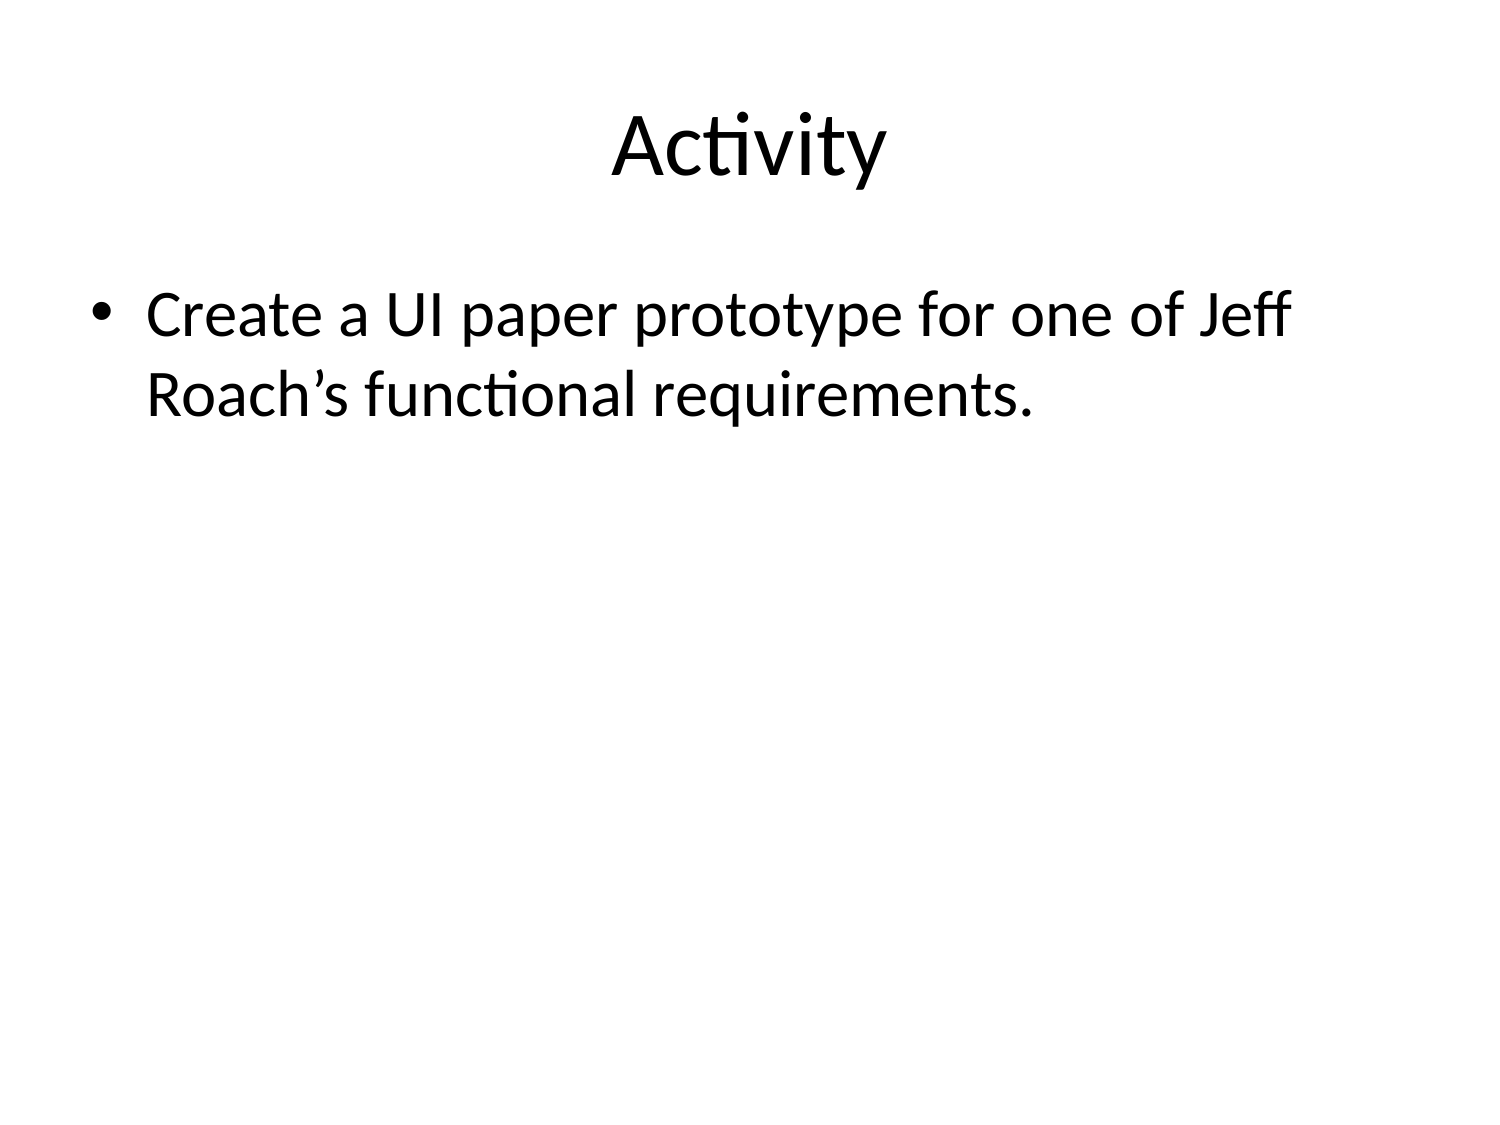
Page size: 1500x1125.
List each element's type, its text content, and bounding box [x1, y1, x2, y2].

list Create a UI paper prototype for one of Jeff Roach’s functional requirements. [75, 262, 1425, 1005]
title Activity [75, 45, 1425, 233]
